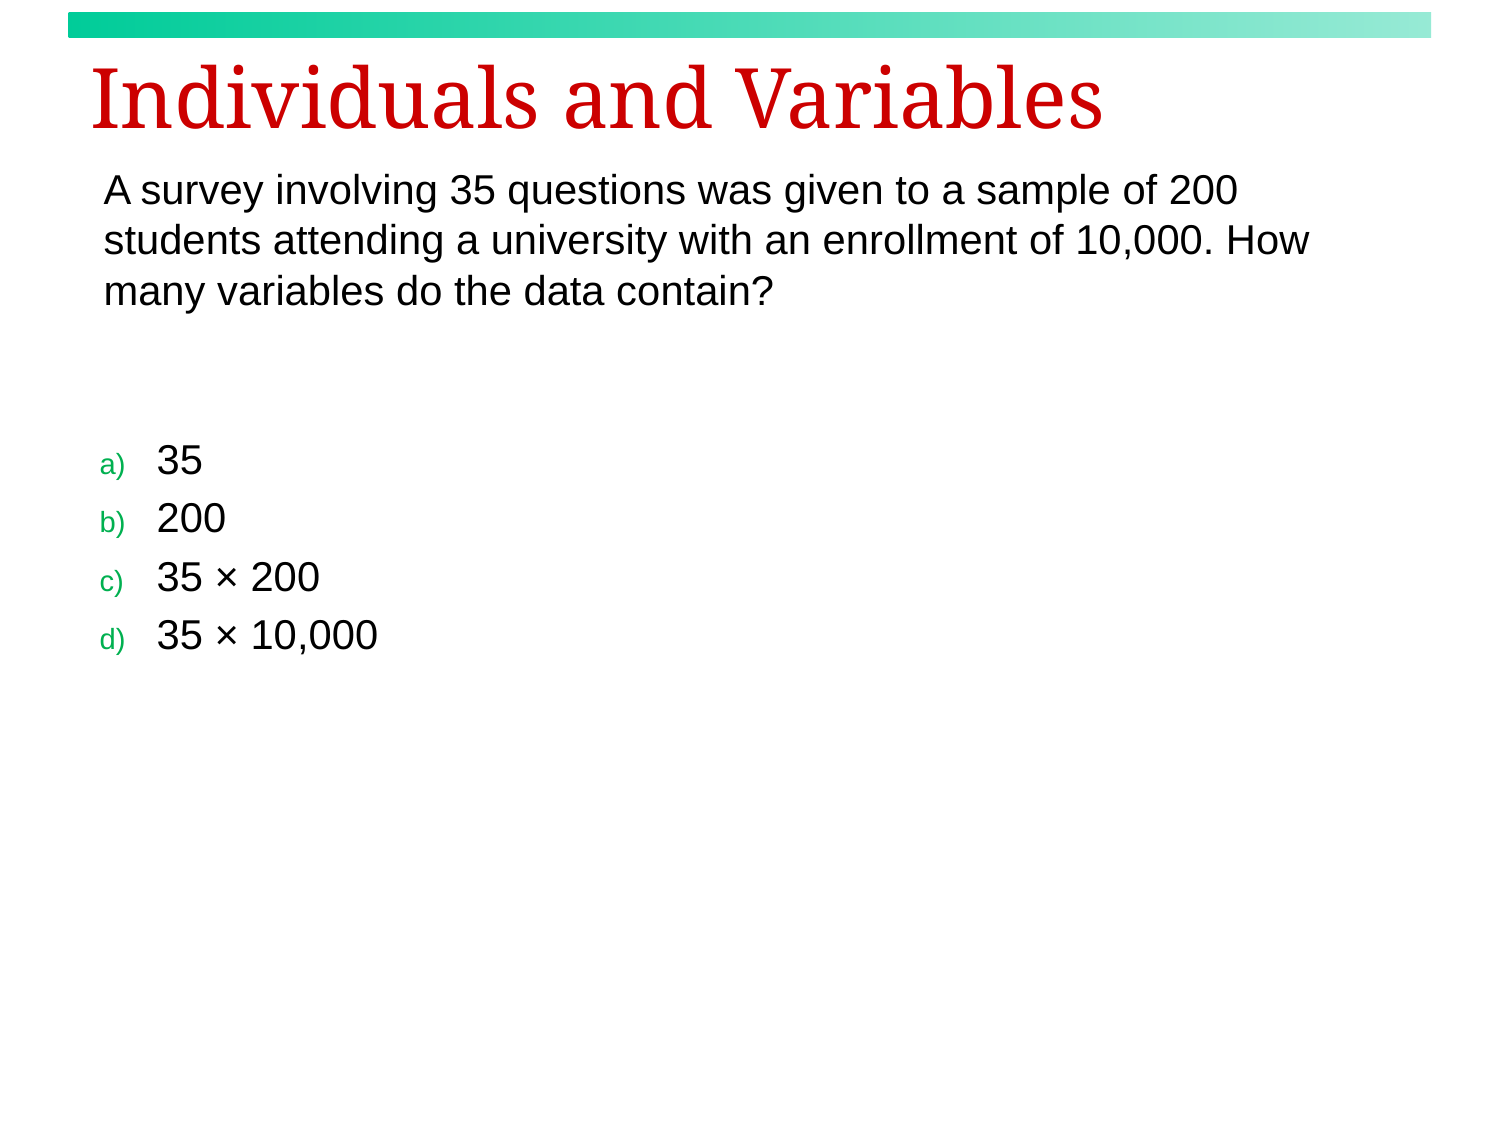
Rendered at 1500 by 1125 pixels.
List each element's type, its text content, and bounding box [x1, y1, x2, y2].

text_box A survey involving 35 questions was given to a sample of 200 students attending a university with an enrollment of 10,000. How many variables do the data contain? [88, 155, 1385, 401]
title Individuals and Variables [74, 37, 1426, 163]
text_box 35 200 35 × 200 35 × 10,000 [84, 425, 1450, 1077]
